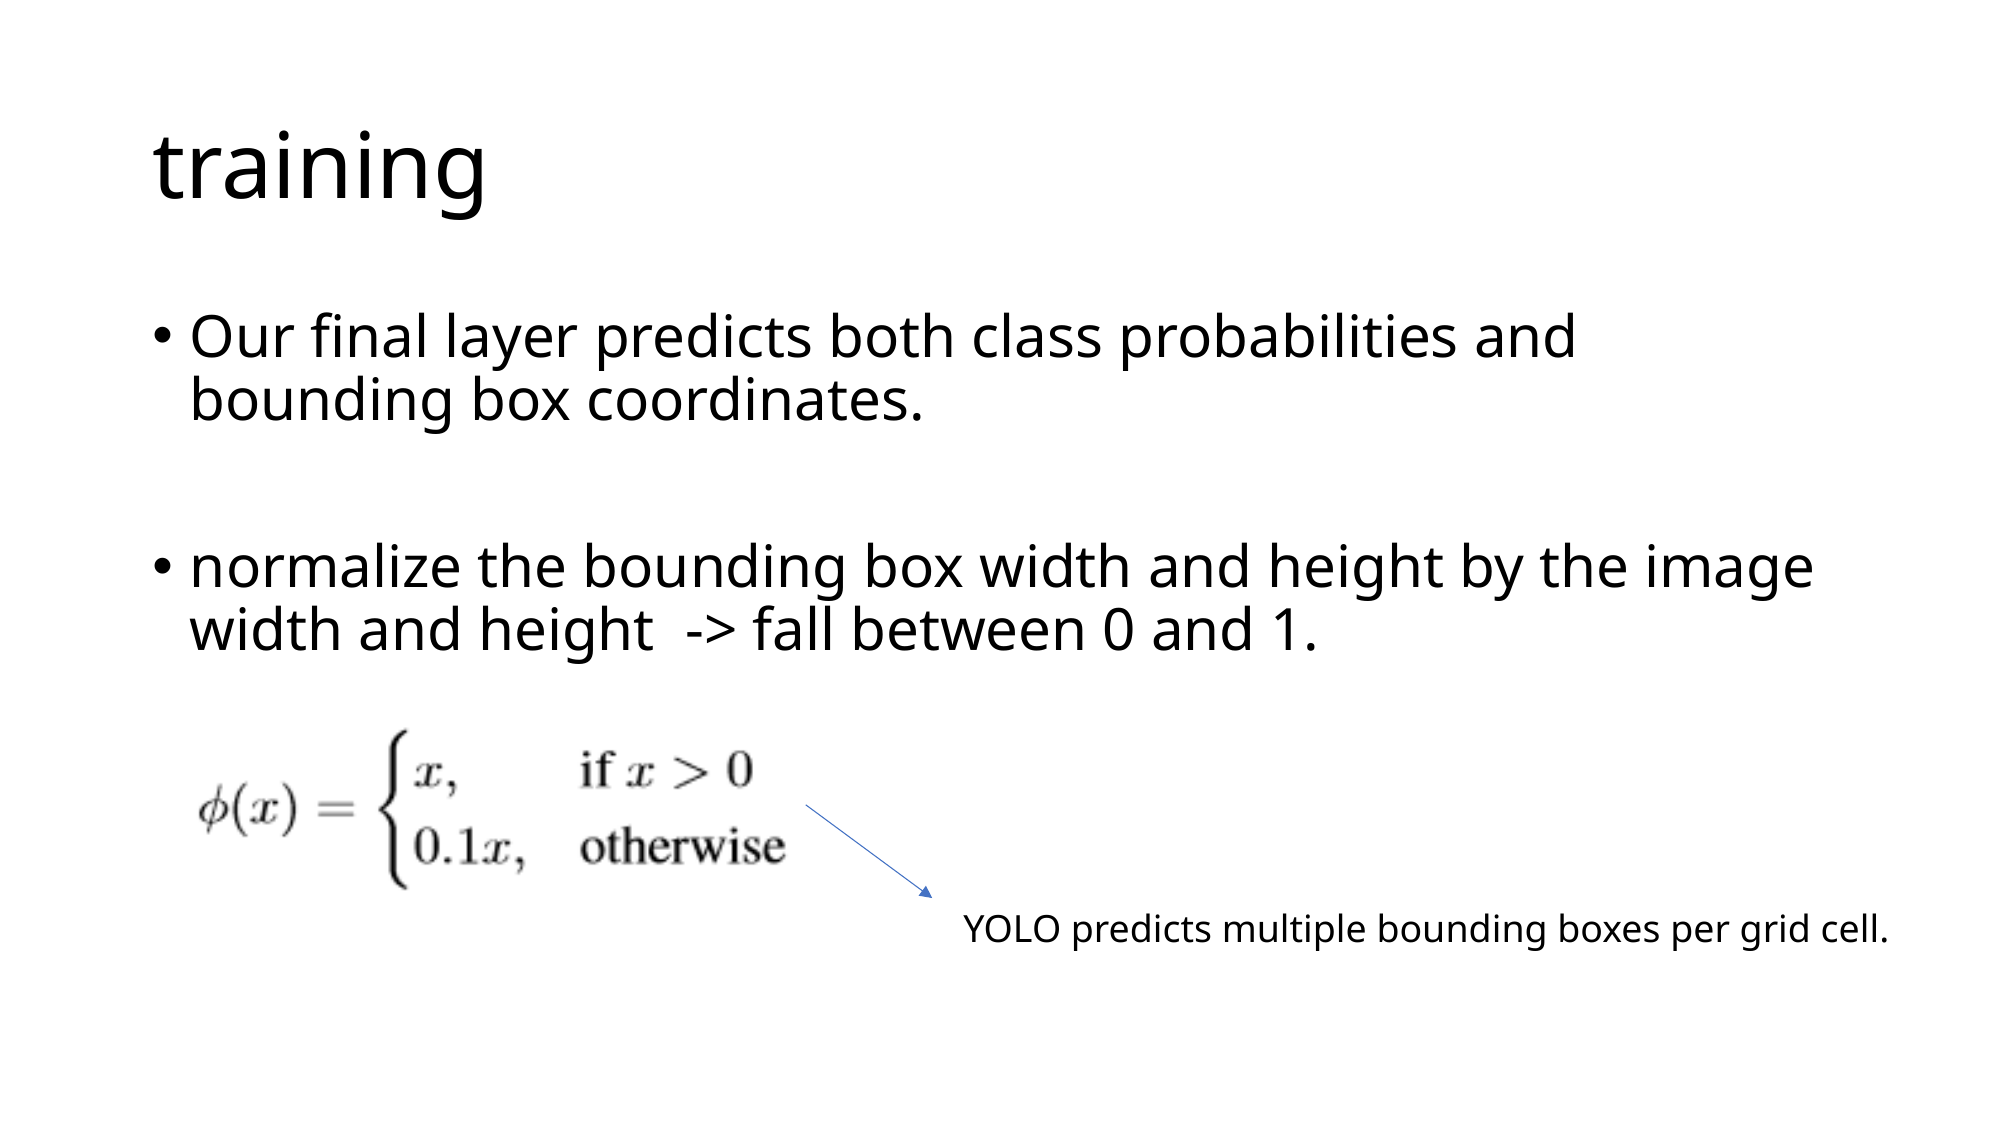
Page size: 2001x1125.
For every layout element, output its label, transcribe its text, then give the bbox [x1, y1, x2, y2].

list Our ﬁnal layer predicts both class probabilities and bounding box coordinates. normalize the bounding box width and height by the image width and height -> fall between 0 and 1. [137, 299, 1863, 1014]
picture [170, 711, 806, 899]
text_box YOLO predicts multiple bounding boxes per grid cell. [948, 898, 1906, 958]
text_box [805, 804, 933, 899]
title training [137, 59, 1863, 278]
